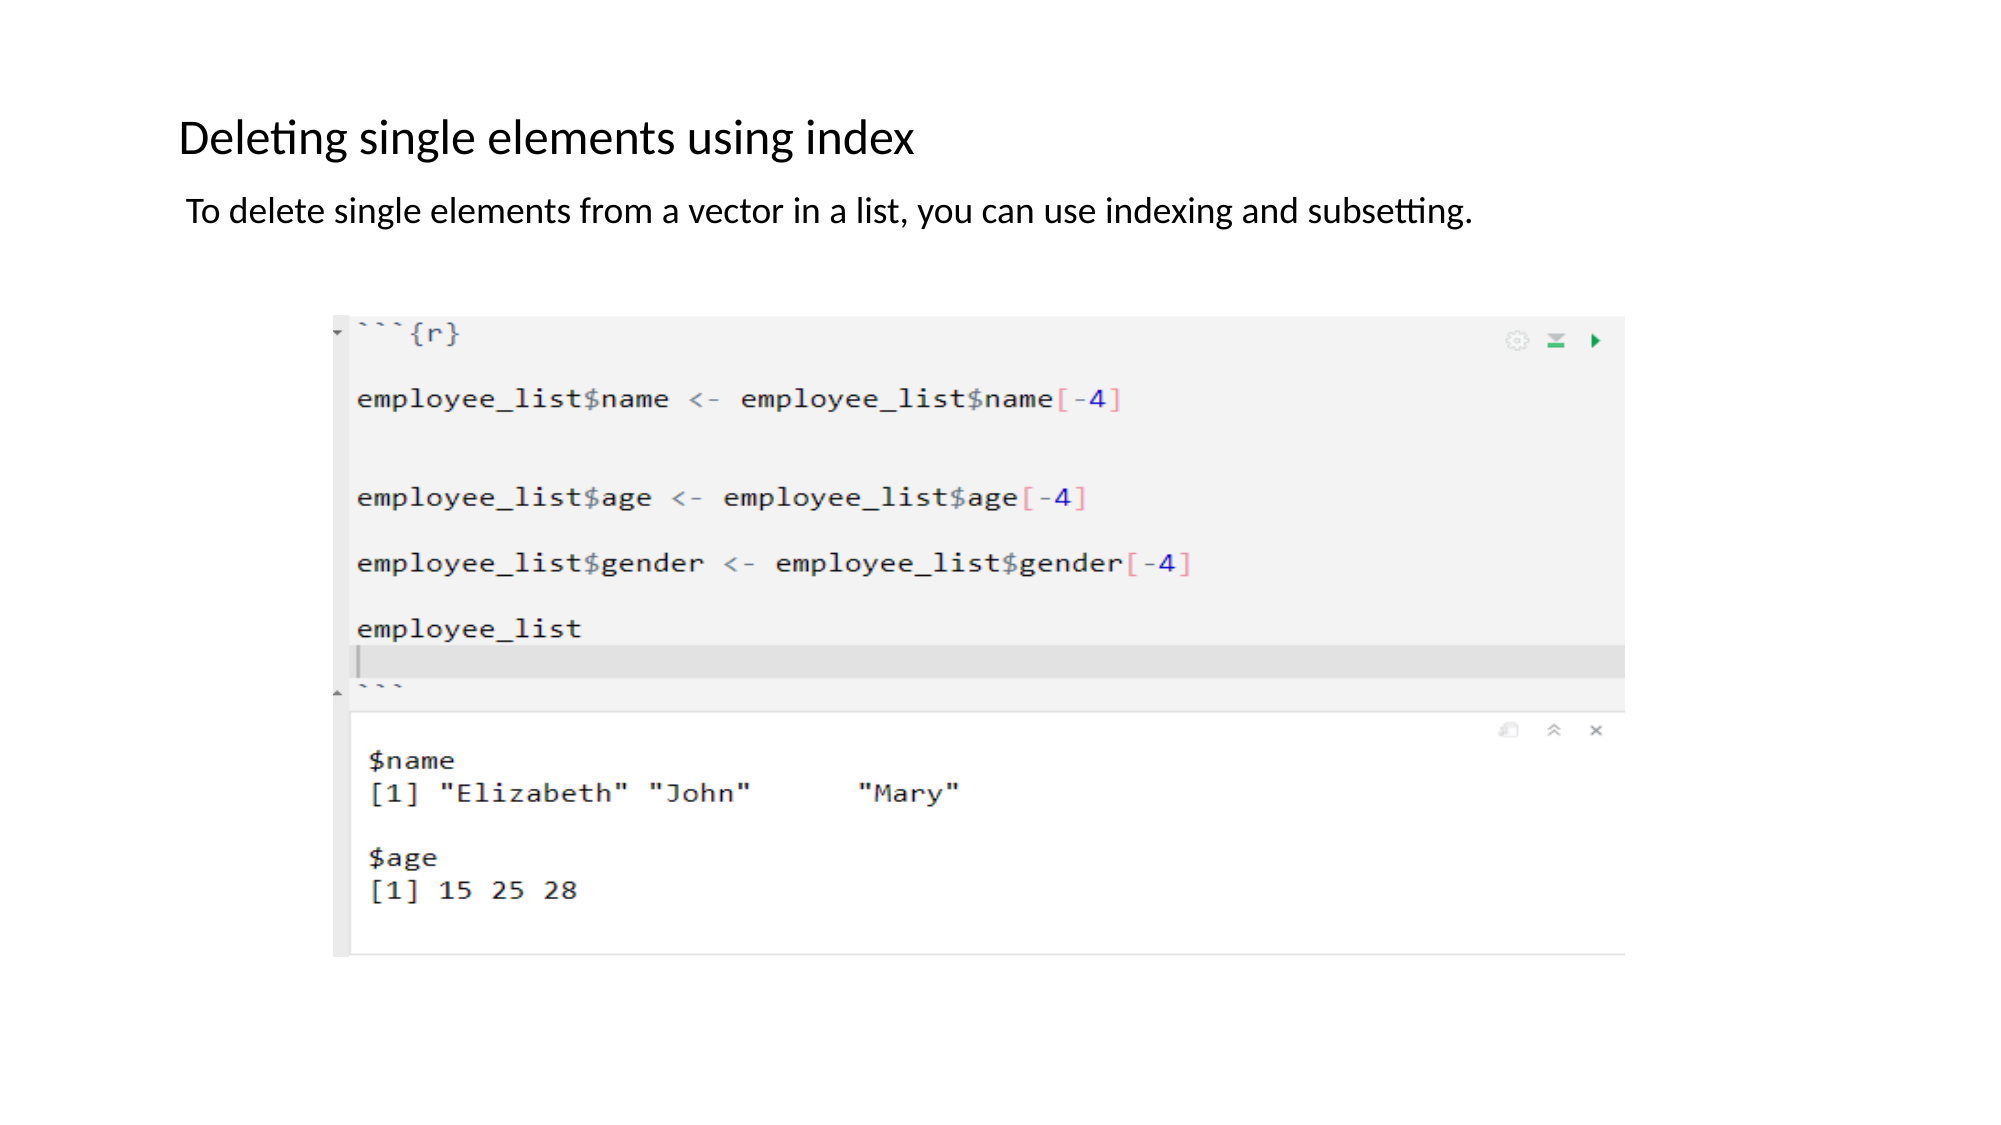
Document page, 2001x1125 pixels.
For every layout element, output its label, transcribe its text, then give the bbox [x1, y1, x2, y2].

picture [333, 315, 1625, 957]
text_box To delete single elements from a vector in a list, you can use indexing and subsetting. [171, 178, 1491, 239]
text_box Deleting single elements using index [163, 96, 1000, 172]
